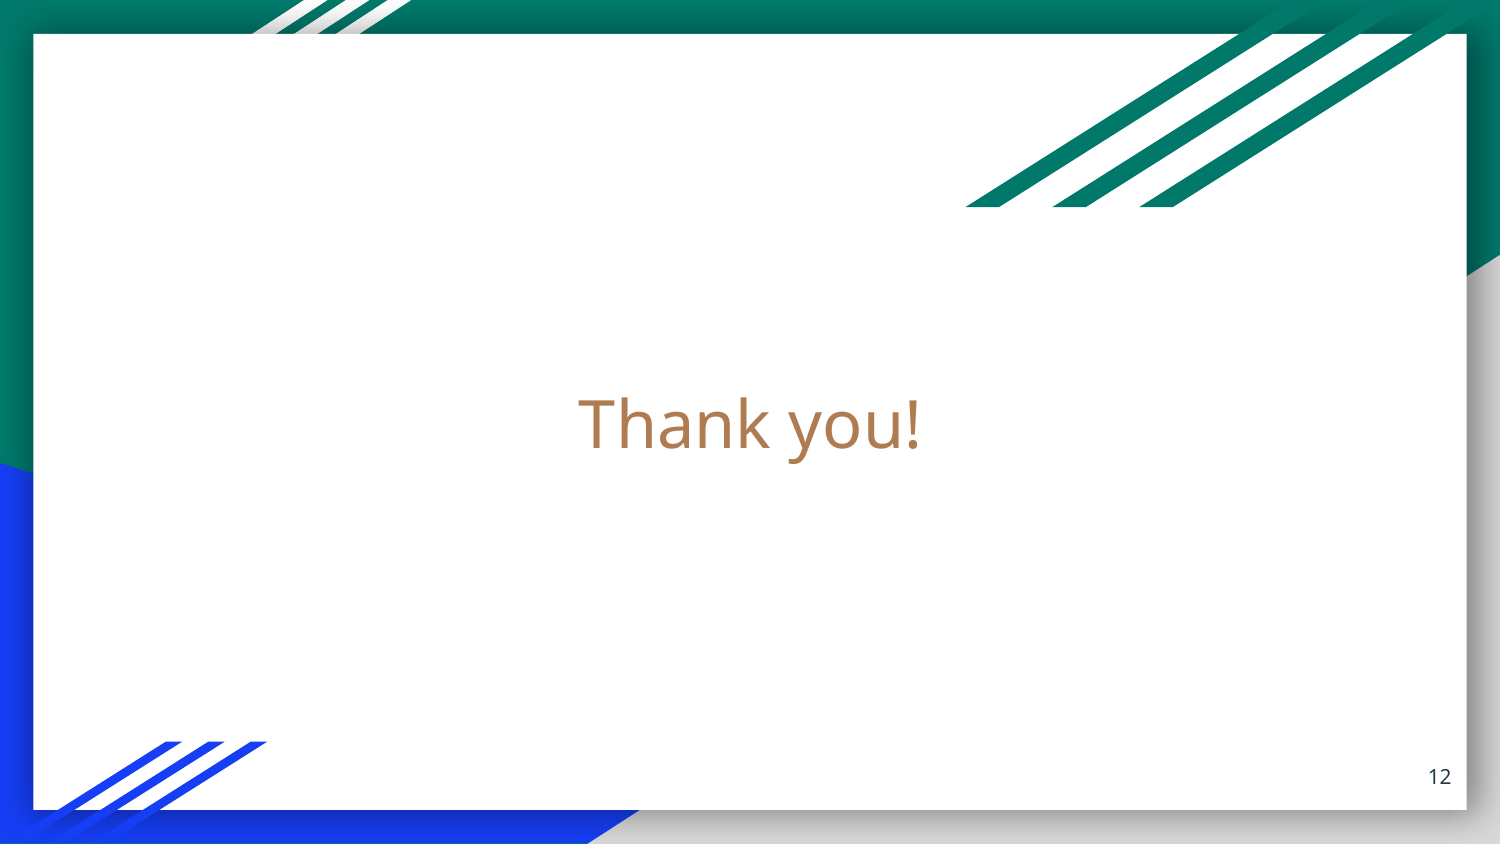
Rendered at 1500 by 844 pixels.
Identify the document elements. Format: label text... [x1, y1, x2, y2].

title Thank you! [228, 213, 1274, 630]
slide_number ‹#› [1376, 745, 1467, 810]
